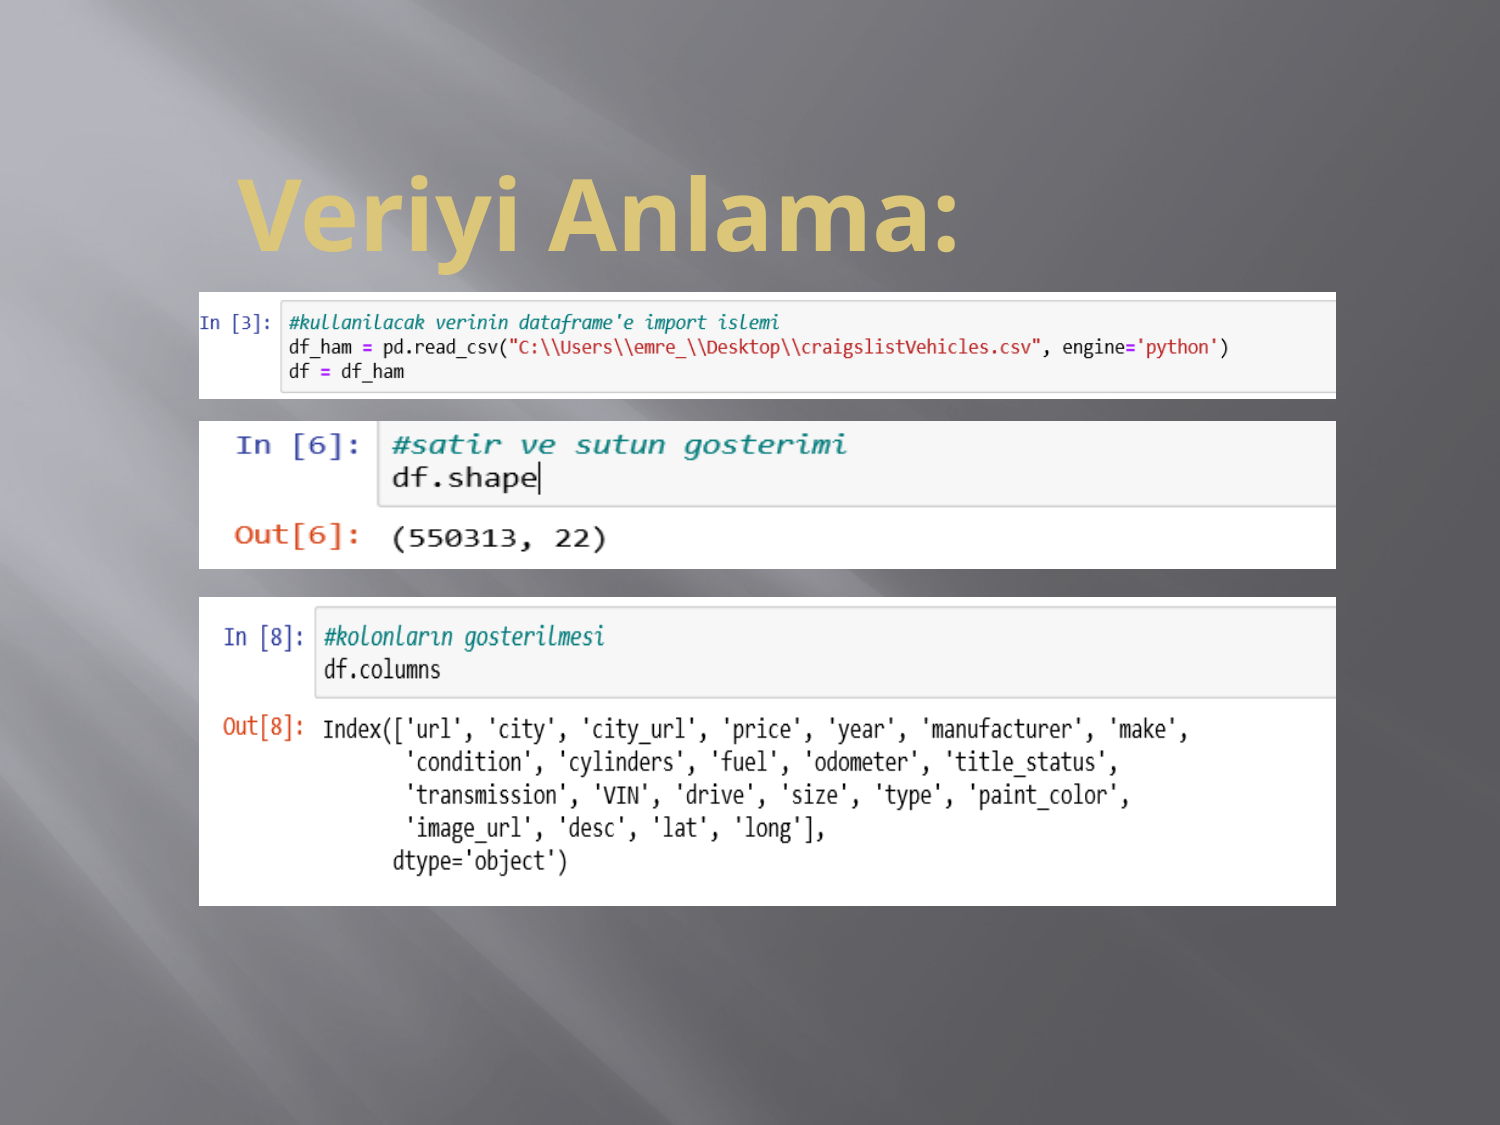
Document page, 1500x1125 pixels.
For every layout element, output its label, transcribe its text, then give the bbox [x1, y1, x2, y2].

picture [198, 421, 1337, 569]
picture [198, 292, 1337, 399]
title Veriyi Anlama: [222, 93, 1390, 272]
picture [198, 597, 1337, 906]
